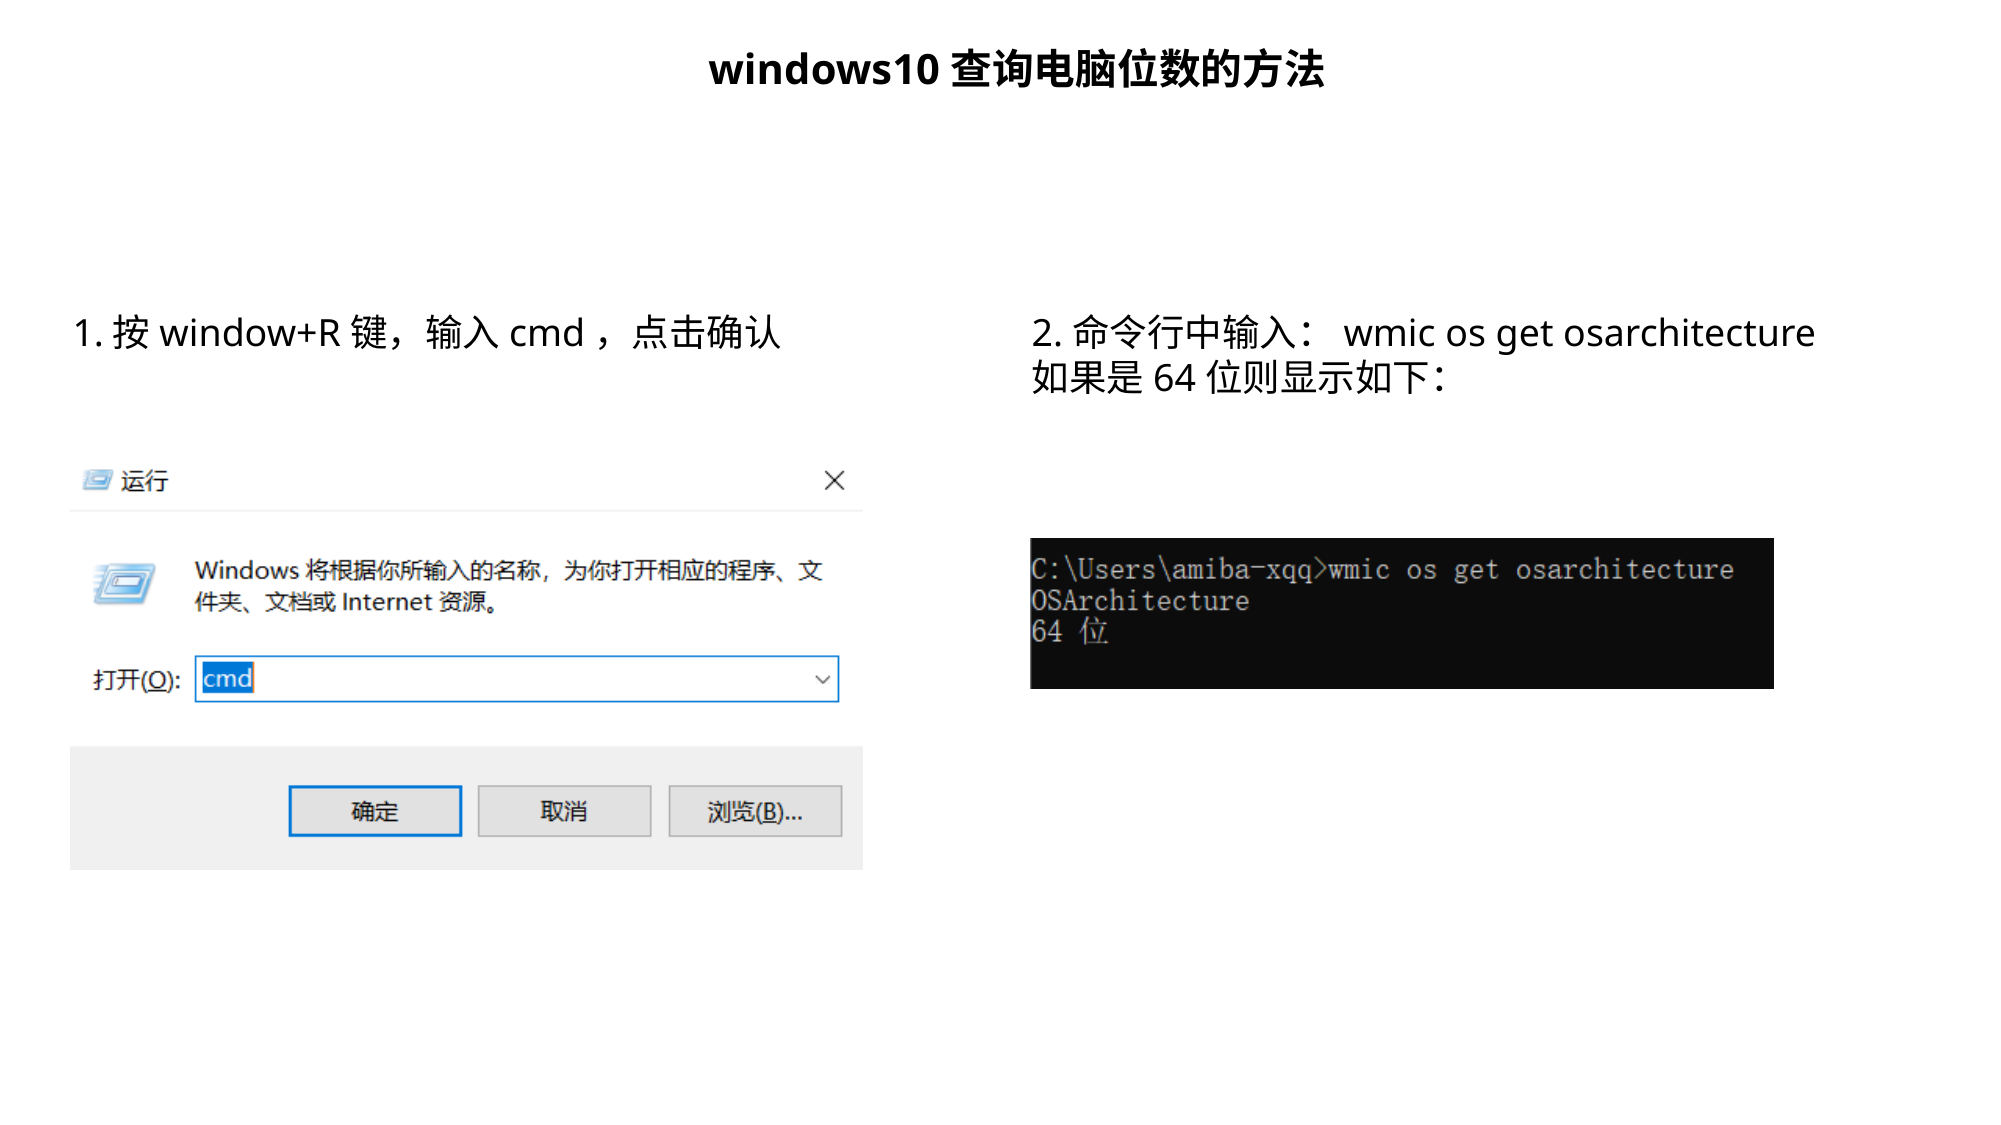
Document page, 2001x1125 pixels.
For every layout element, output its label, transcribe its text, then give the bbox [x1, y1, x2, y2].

text_box 1.按window+R键，输入cmd，点击确认 [57, 301, 797, 362]
picture [70, 454, 863, 870]
text_box windows10查询电脑位数的方法 [693, 35, 1342, 101]
text_box 2.命令行中输入：wmic os get osarchitecture 如果是64位则显示如下： [1016, 301, 1832, 407]
picture [1030, 538, 1774, 689]
